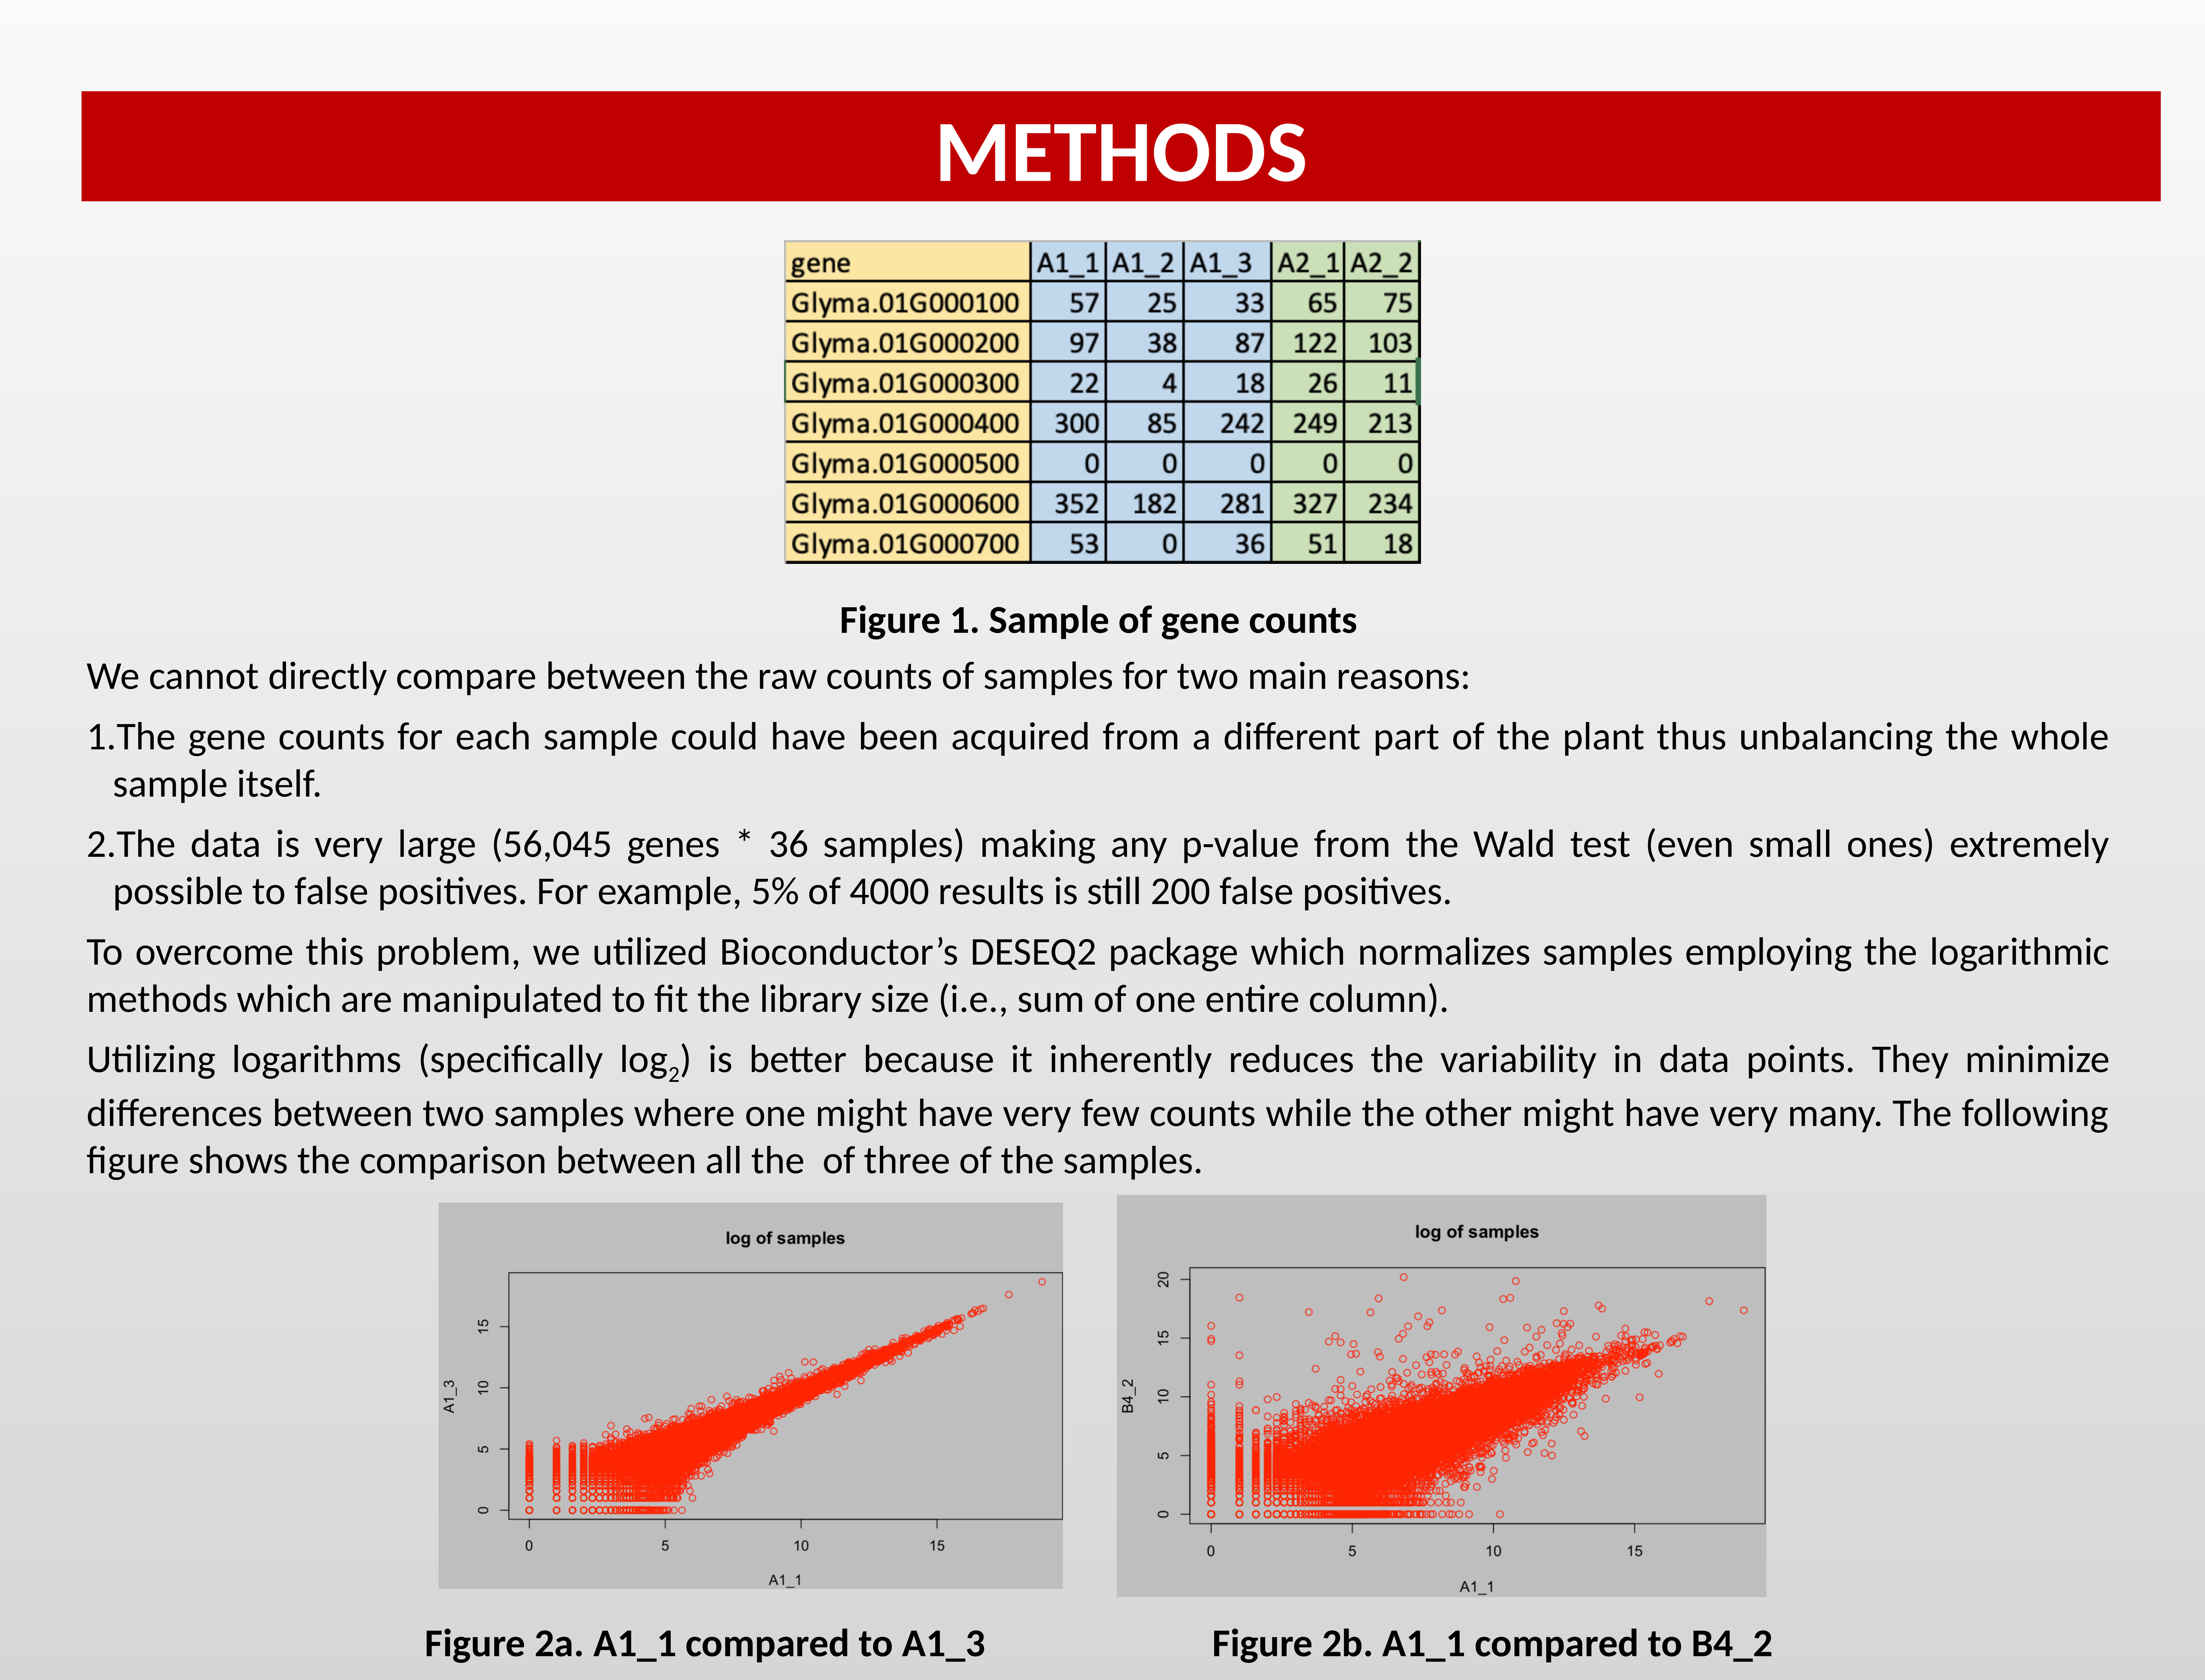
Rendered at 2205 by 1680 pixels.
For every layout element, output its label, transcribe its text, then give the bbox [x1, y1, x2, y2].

text_box METHODS [81, 91, 2161, 202]
picture [1117, 1195, 1766, 1597]
picture [784, 240, 1421, 564]
picture [439, 1203, 1063, 1589]
